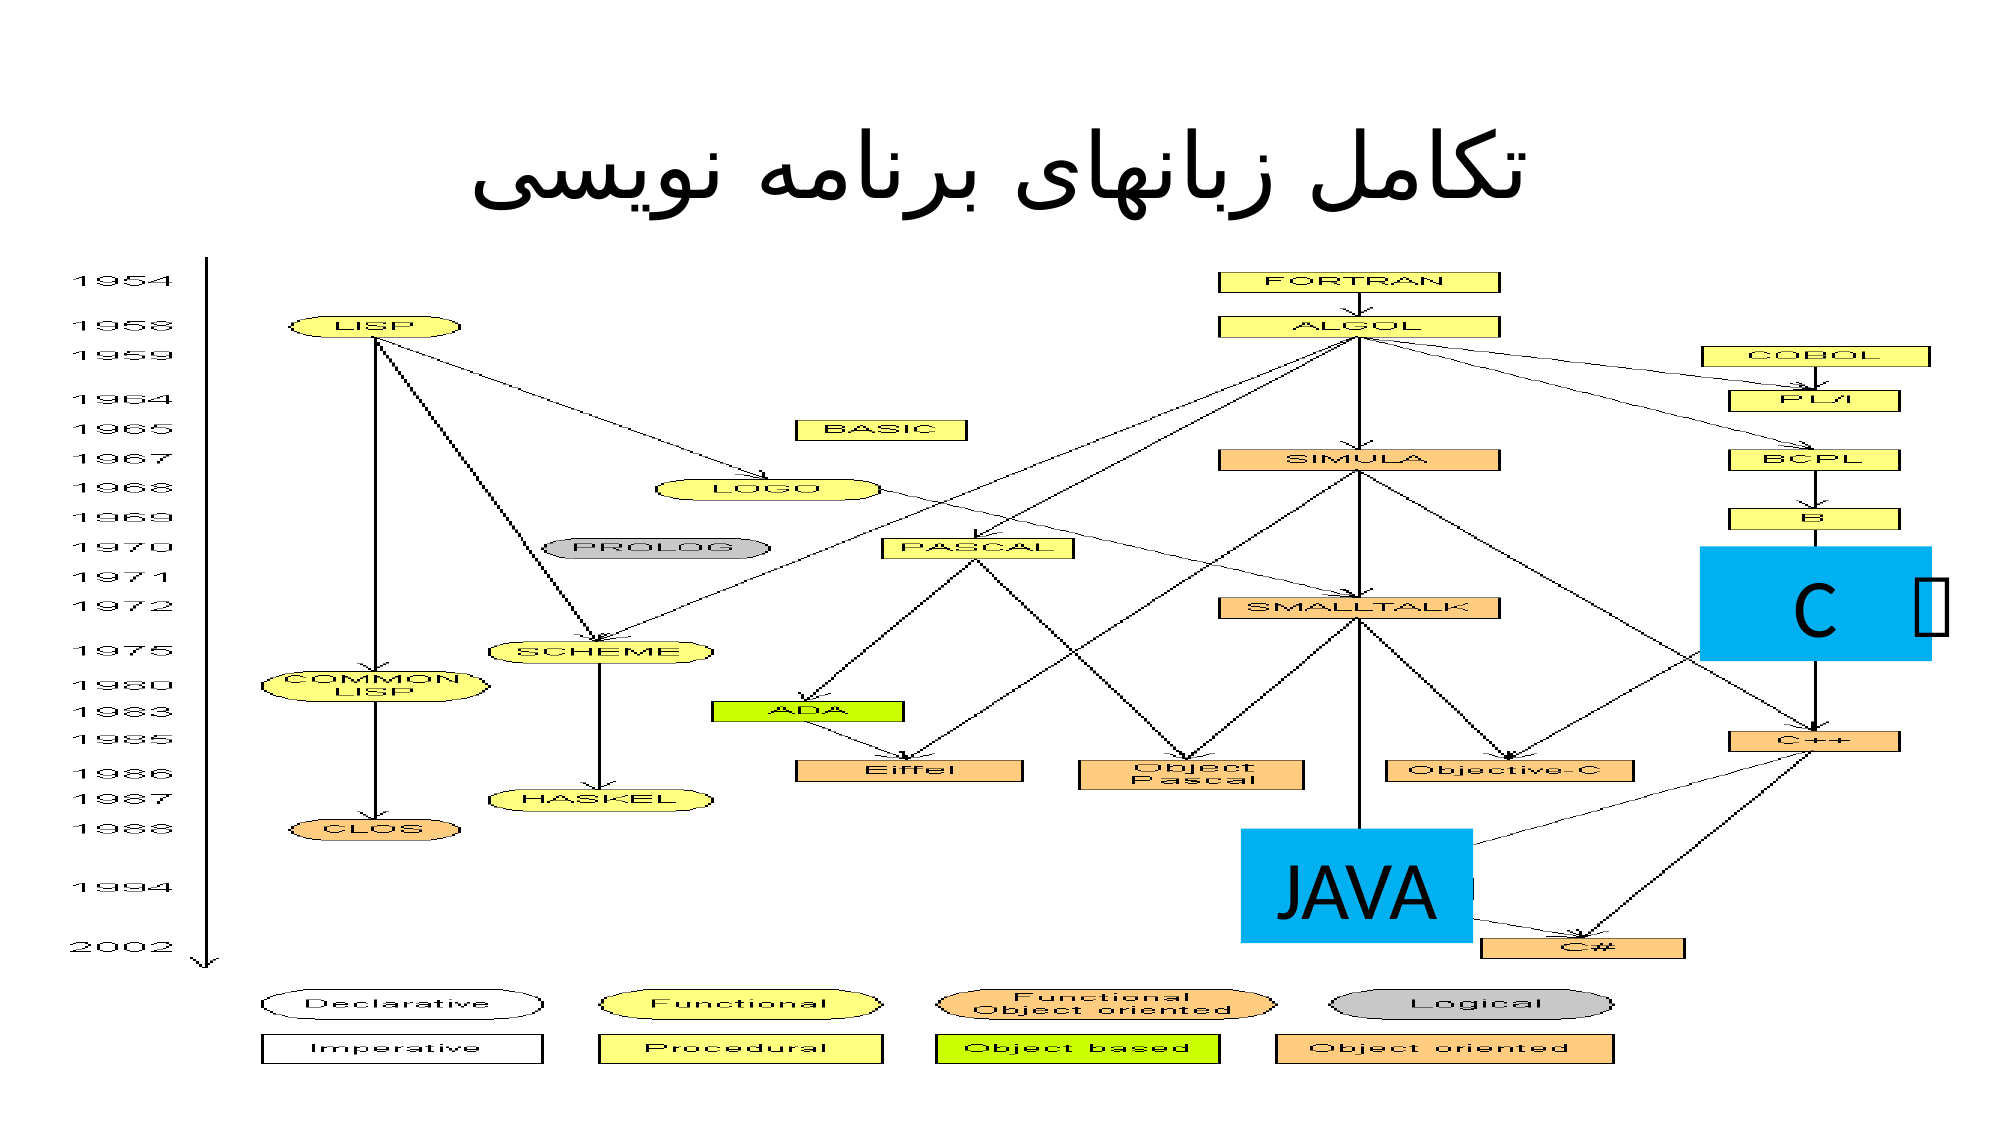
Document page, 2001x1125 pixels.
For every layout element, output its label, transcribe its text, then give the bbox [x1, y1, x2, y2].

picture [53, 253, 1935, 1065]
title تکامل زبانهای برنامه نویسی [137, 59, 1863, 253]
text_box  [1942, 546, 1972, 662]
